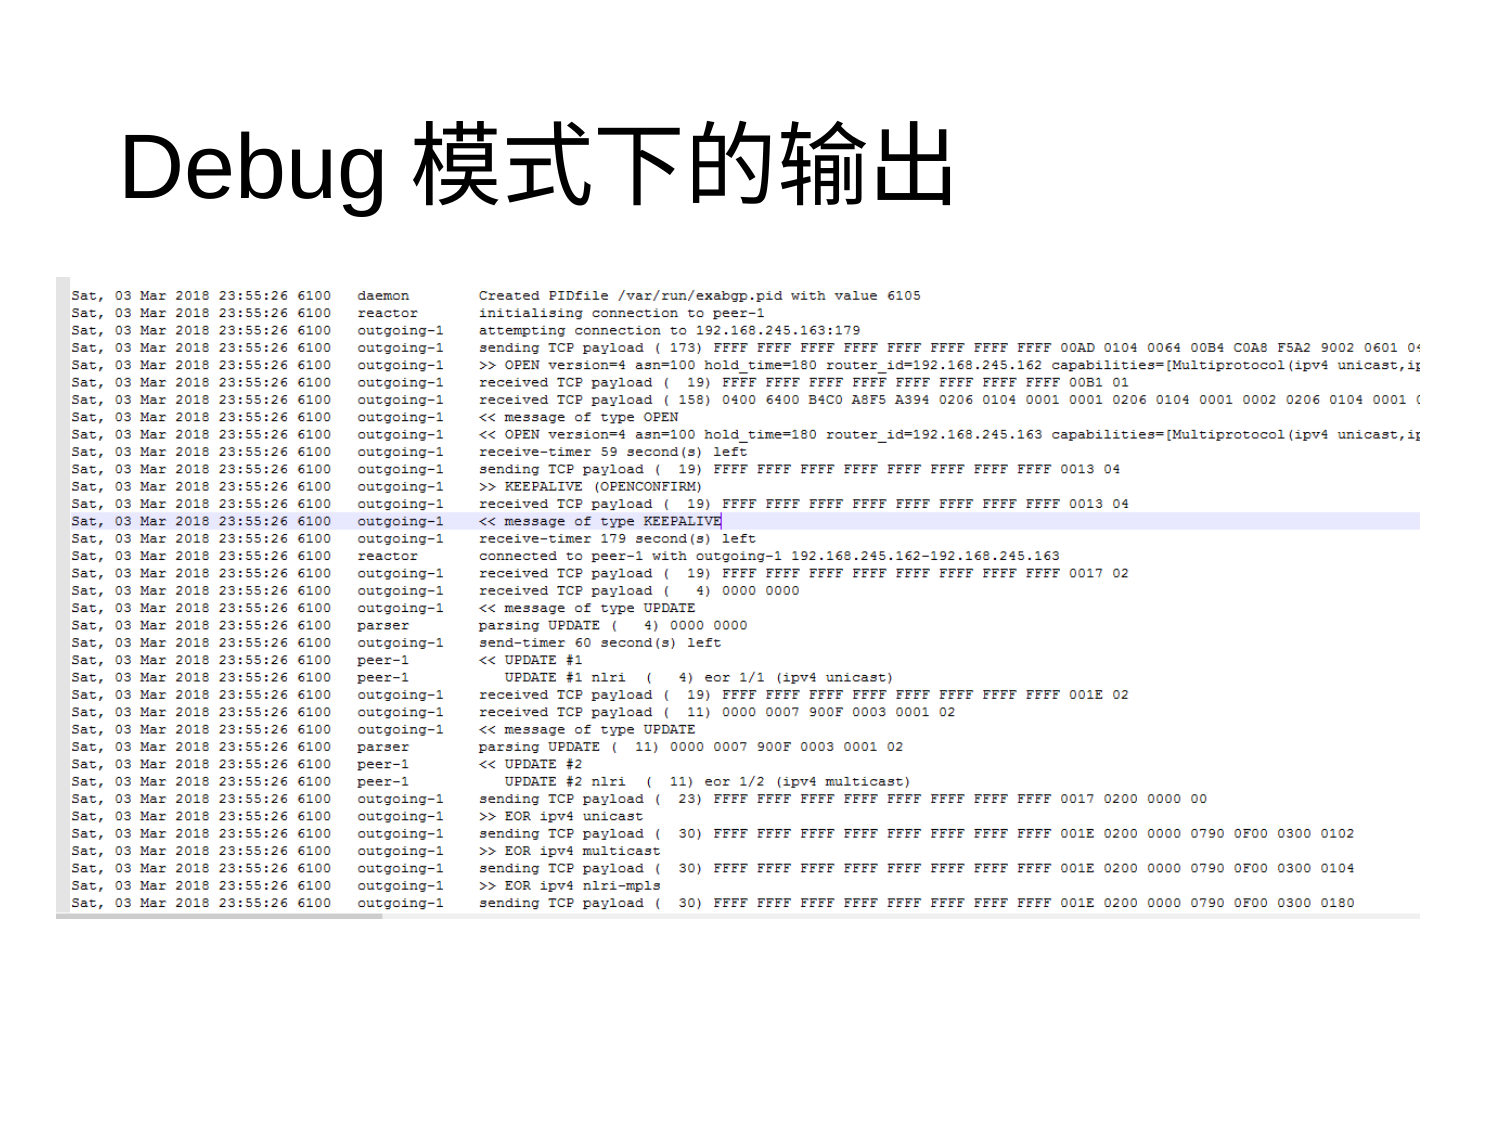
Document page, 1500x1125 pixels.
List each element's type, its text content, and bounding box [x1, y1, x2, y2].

title Debug模式下的输出 [103, 59, 1397, 277]
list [56, 277, 1420, 919]
